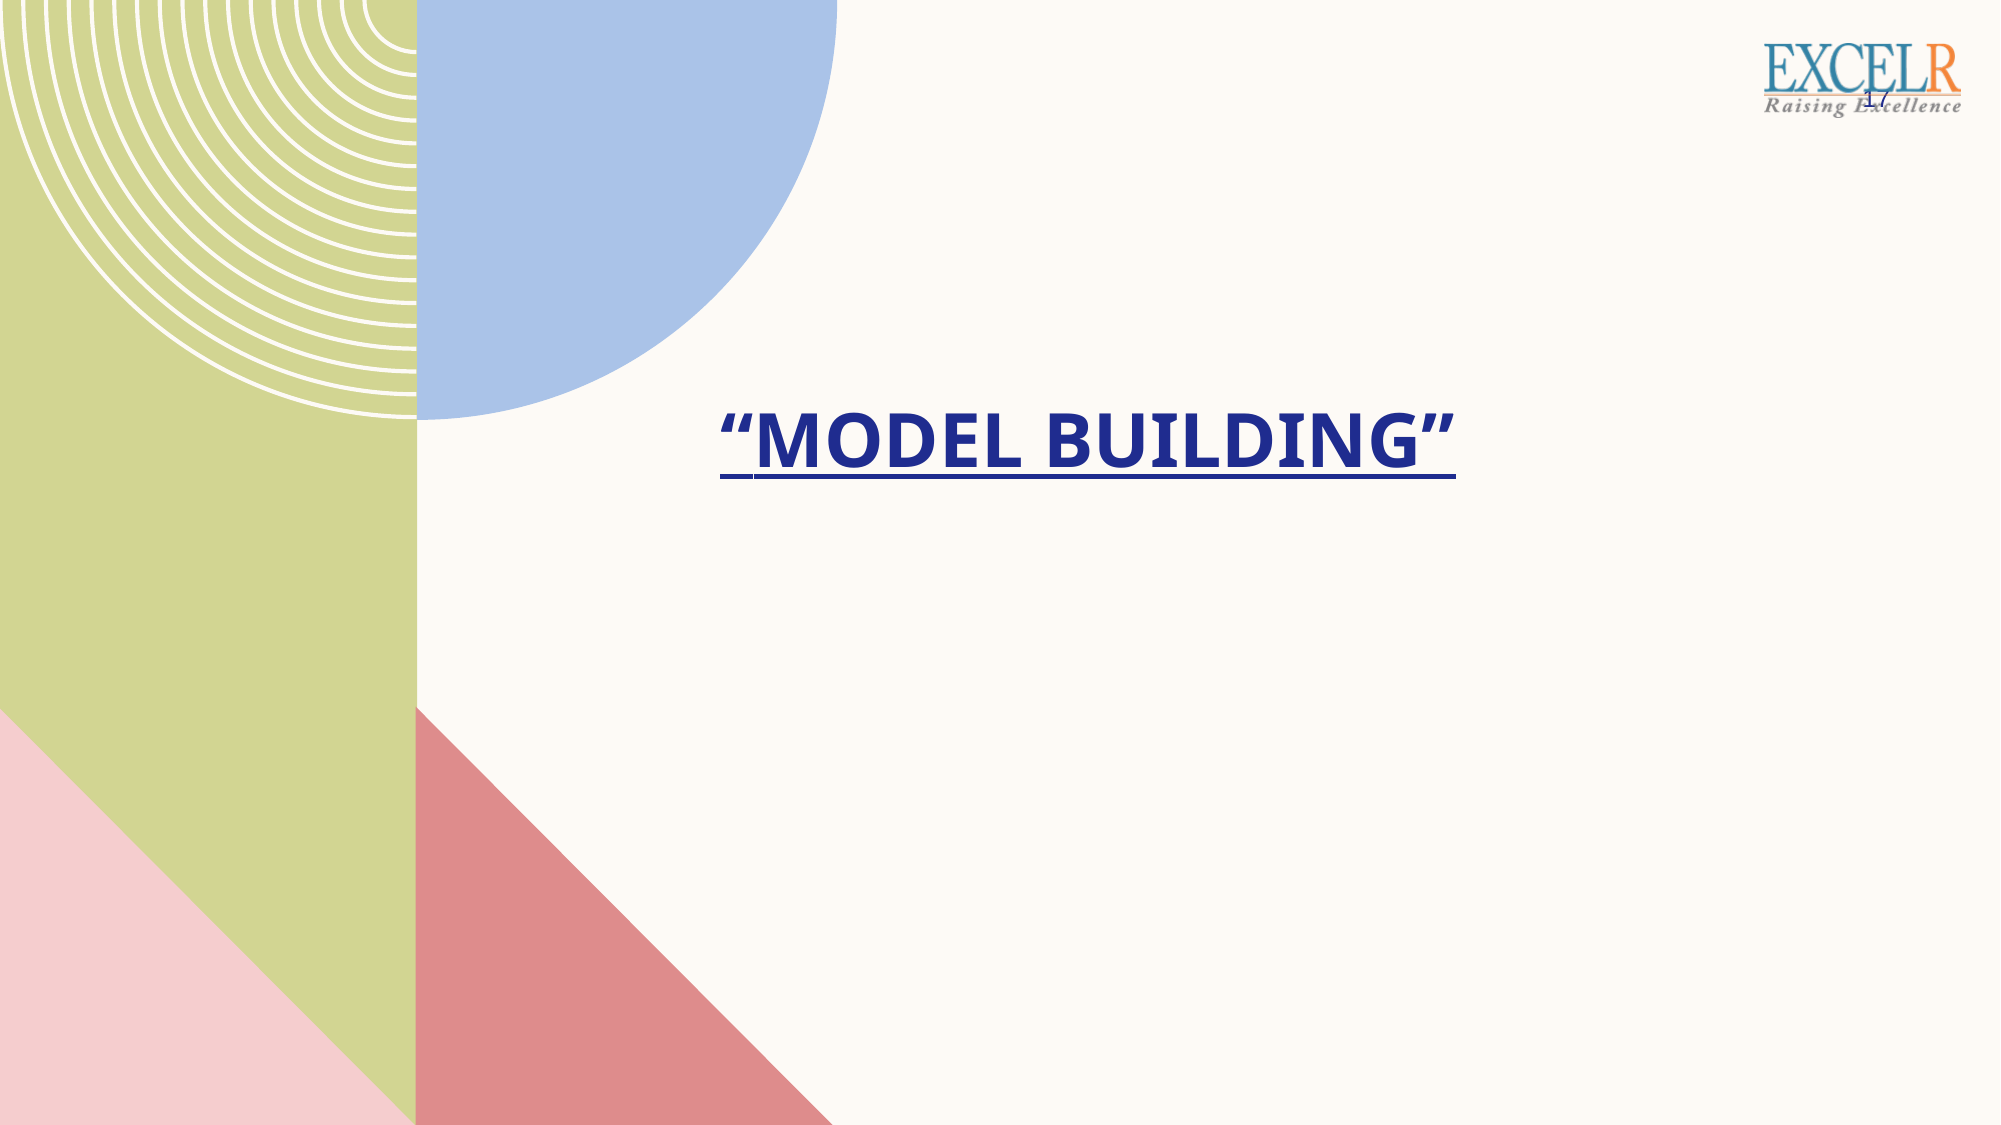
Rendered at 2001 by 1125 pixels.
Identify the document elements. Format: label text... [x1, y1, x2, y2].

title “Model building” [720, 393, 1871, 660]
picture [1764, 43, 1961, 118]
